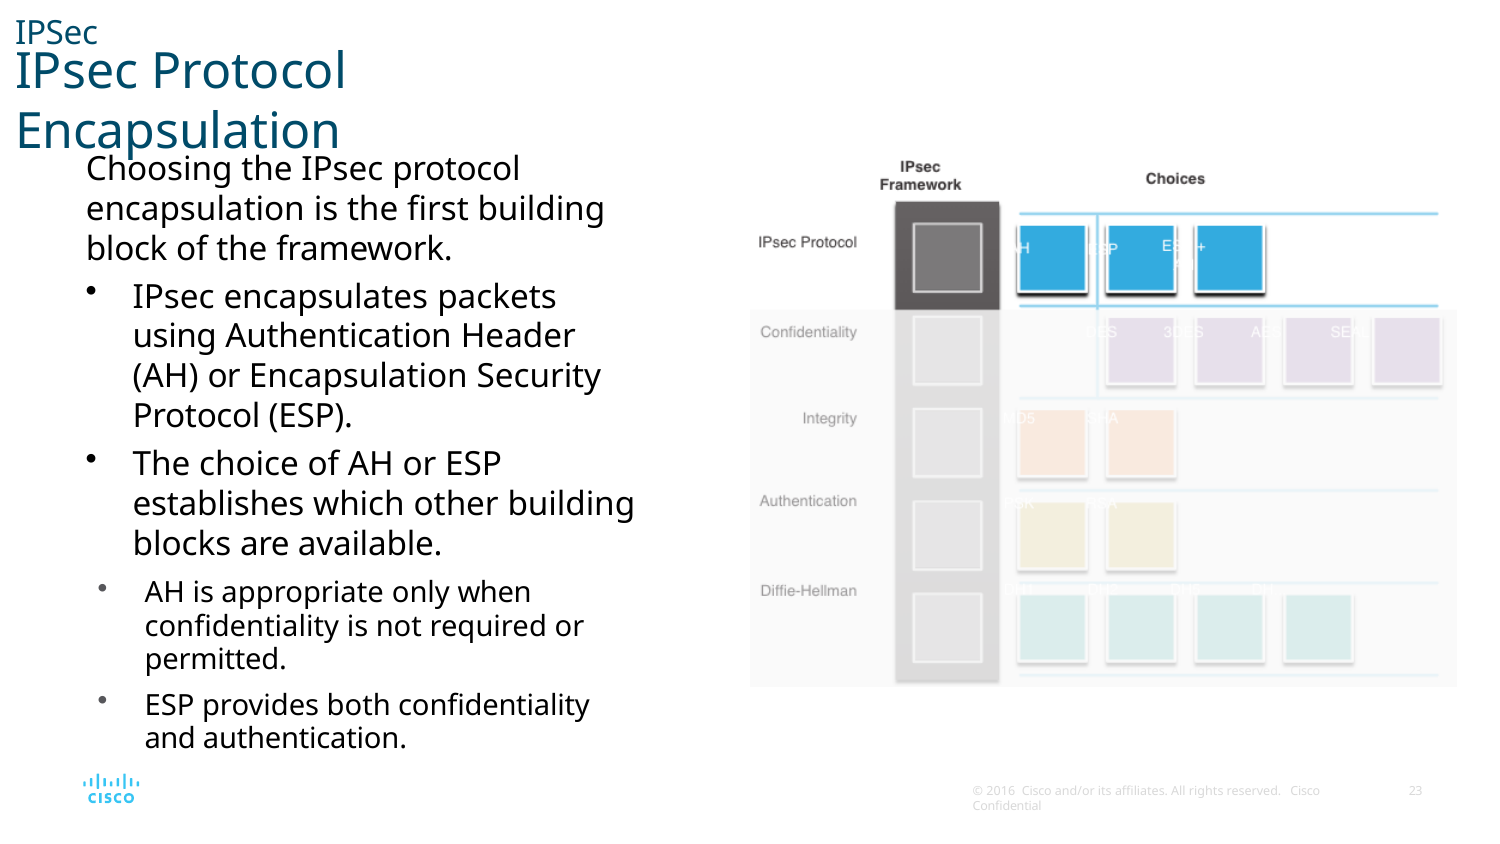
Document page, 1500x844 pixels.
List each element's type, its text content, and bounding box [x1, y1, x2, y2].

text_box IPSec [12, 9, 106, 36]
footer © 2016 Cisco and/or its affiliates. All rights reserved. Cisco Confidential [970, 782, 1381, 844]
slide_number 10 [1406, 782, 1432, 844]
picture [749, 160, 1458, 687]
title IPsec Protocol Encapsulation [12, 36, 667, 180]
text_box Choosing the IPsec protocol encapsulation is the first building block of the framework. IPsec encapsulates packets using Authentication Header (AH) or Encapsulation Security Protocol (ESP). The choice of AH or ESP establishes which other building blocks are available. AH is appropriate only when confidentiality is not required or permitted. ESP provides both confidentiality and authentication. [83, 144, 687, 755]
